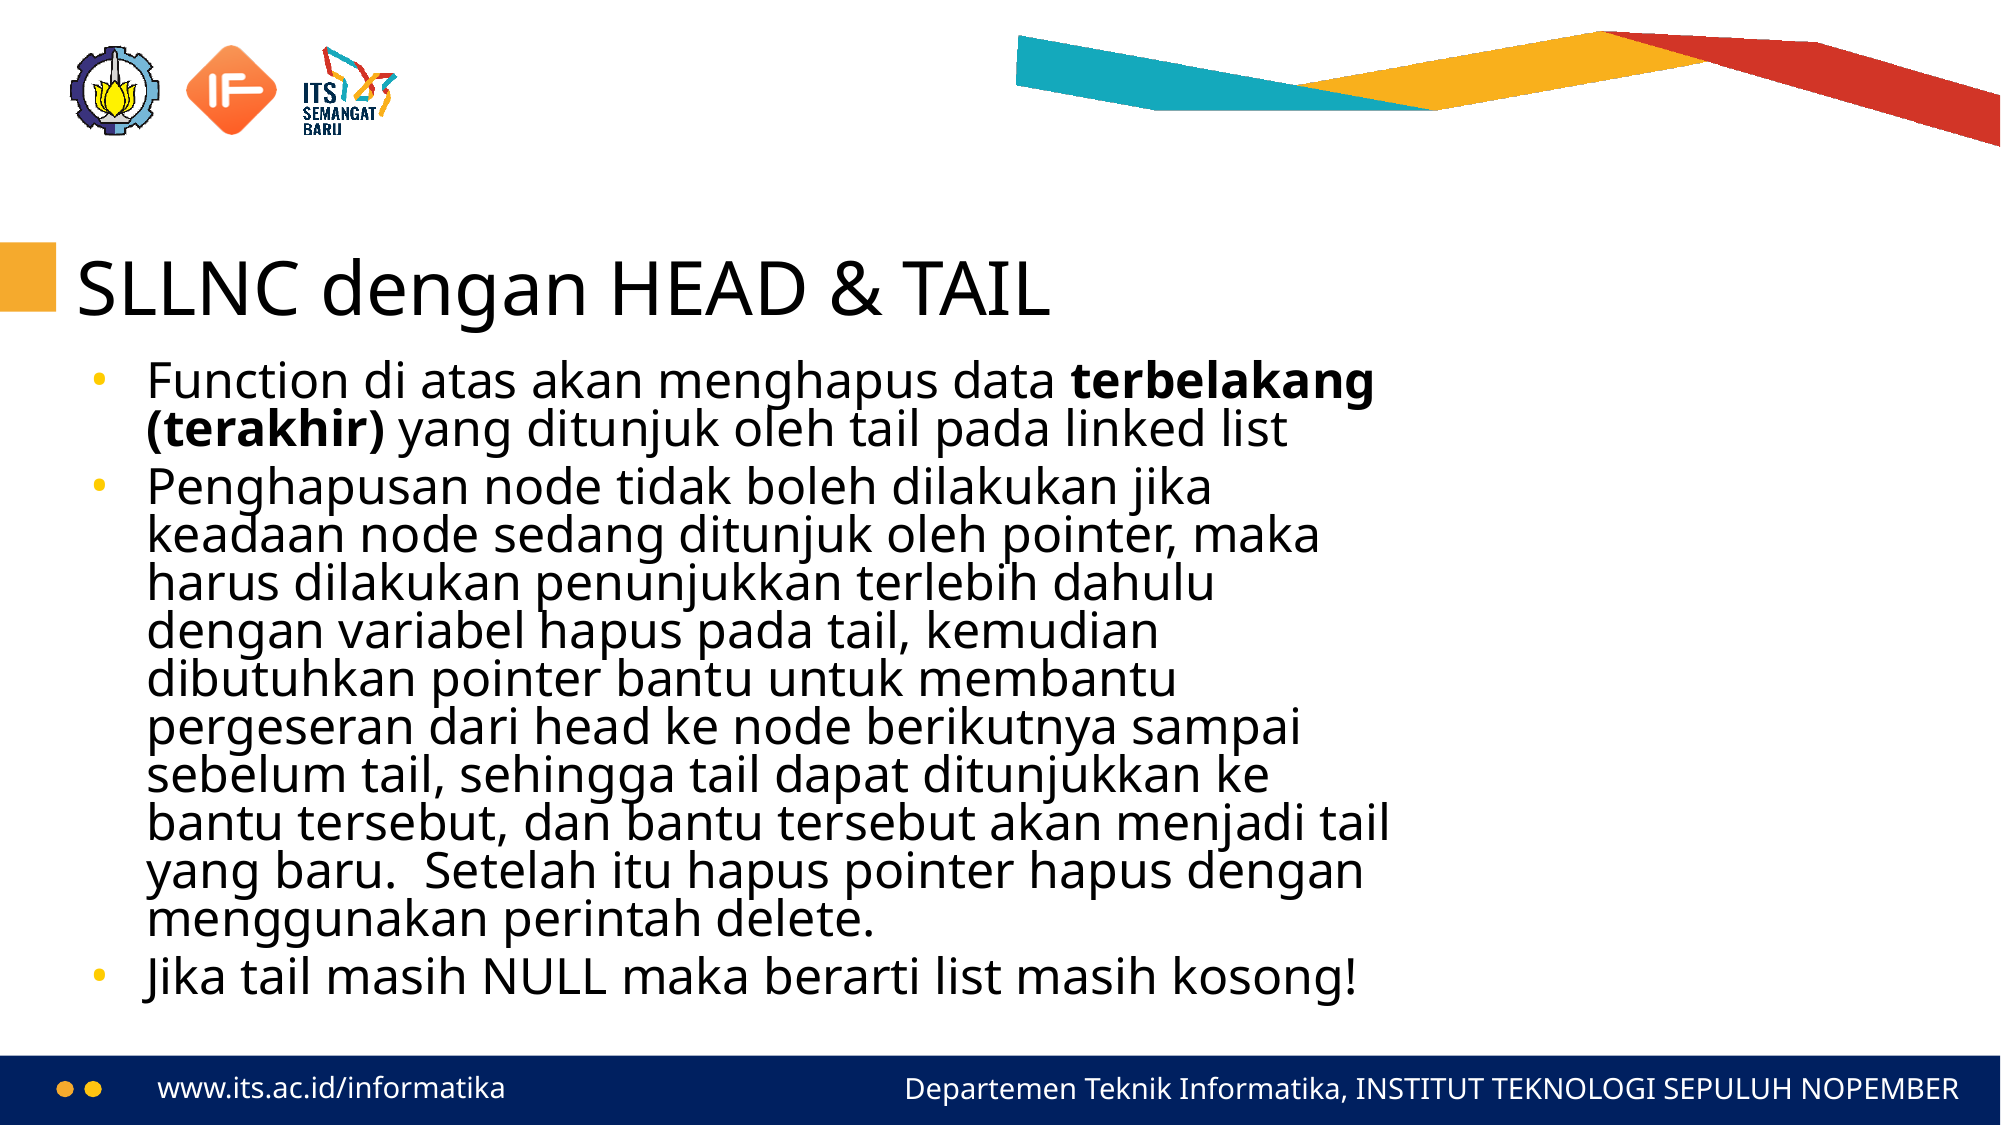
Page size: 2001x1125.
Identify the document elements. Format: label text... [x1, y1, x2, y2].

title SLLNC dengan HEAD & TAIL [61, 207, 1962, 338]
picture [186, 45, 277, 135]
picture [302, 45, 398, 135]
picture [69, 45, 160, 136]
picture [968, 0, 2001, 296]
text_box Function di atas akan menghapus data terbelakang (terakhir) yang ditunjuk oleh tail pada linked list Penghapusan node tidak boleh dilakukan jika keadaan node sedang ditunjuk oleh pointer, maka harus dilakukan penunjukkan terlebih dahulu dengan variabel hapus pada tail, kemudian dibutuhkan pointer bantu untuk membantu pergeseran dari head ke node berikutnya sampai sebelum tail, sehingga tail dapat ditunjukkan ke bantu tersebut, dan bantu tersebut akan menjadi tail yang baru. Setelah itu hapus pointer hapus dengan menggunakan perintah delete. Jika tail masih NULL maka berarti list masih kosong! [75, 353, 1417, 1038]
